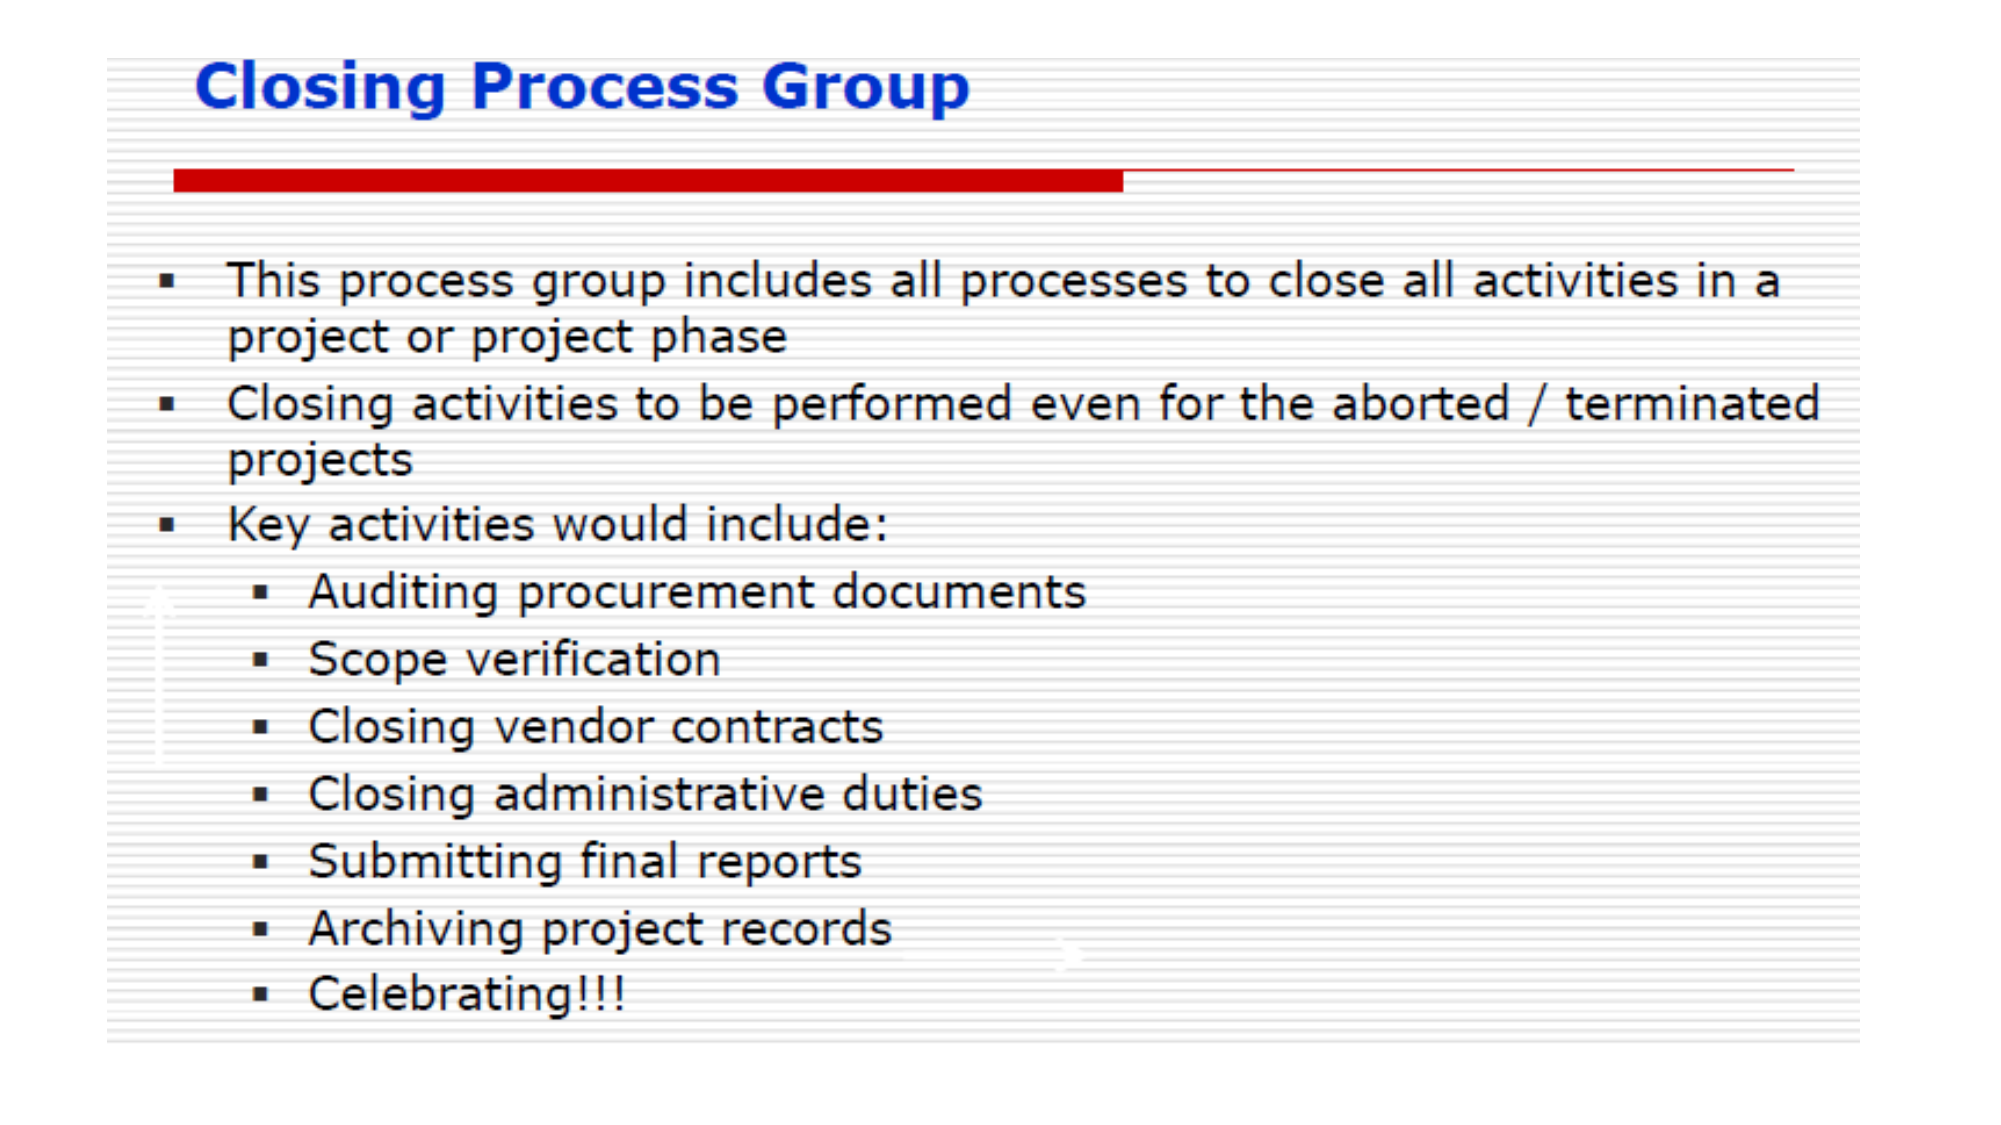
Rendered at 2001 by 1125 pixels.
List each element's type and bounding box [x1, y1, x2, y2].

picture [107, 58, 1860, 1048]
